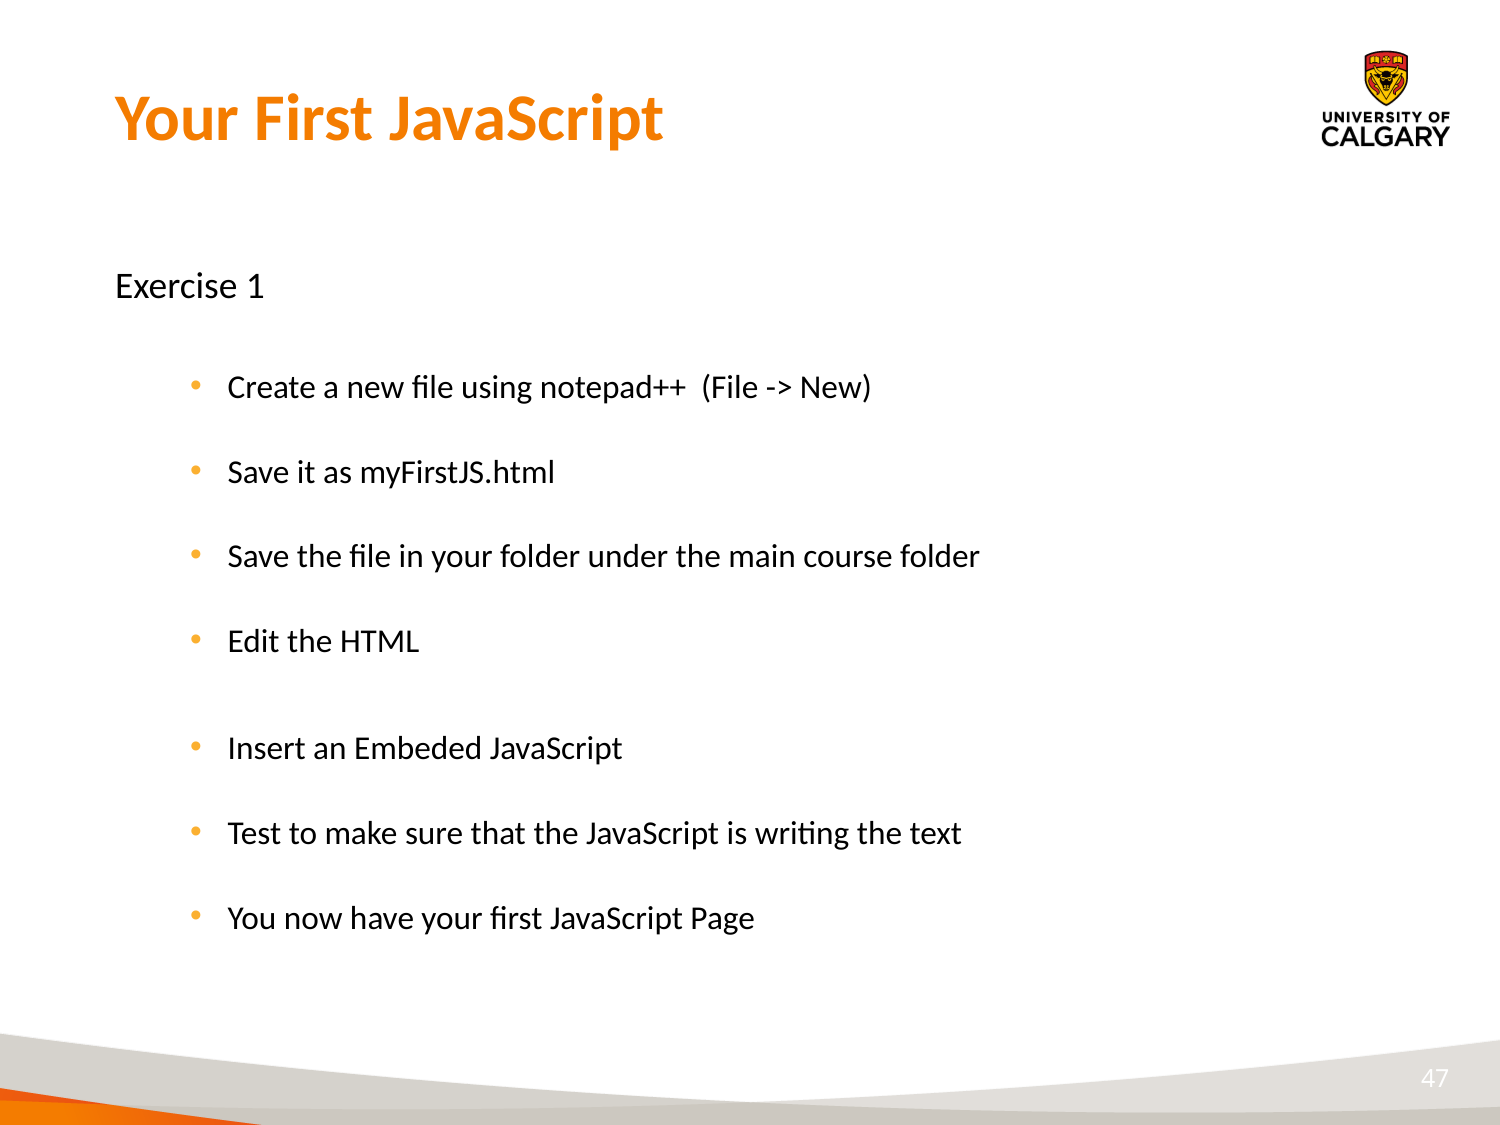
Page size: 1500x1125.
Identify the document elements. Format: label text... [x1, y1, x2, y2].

picture [0, 0, 1500, 1125]
title Your First JavaScript [100, 37, 1438, 200]
slide_number 47 [1126, 1057, 1465, 1099]
list Exercise 1 Create a new file using notepad++ (File -> New) Save it as myFirstJS.html Save the file in your folder under the main course folder Edit the HTML Insert an Embeded JavaScript Test to make sure that the JavaScript is writing the text You now have your first JavaScript Page [100, 262, 1438, 1000]
